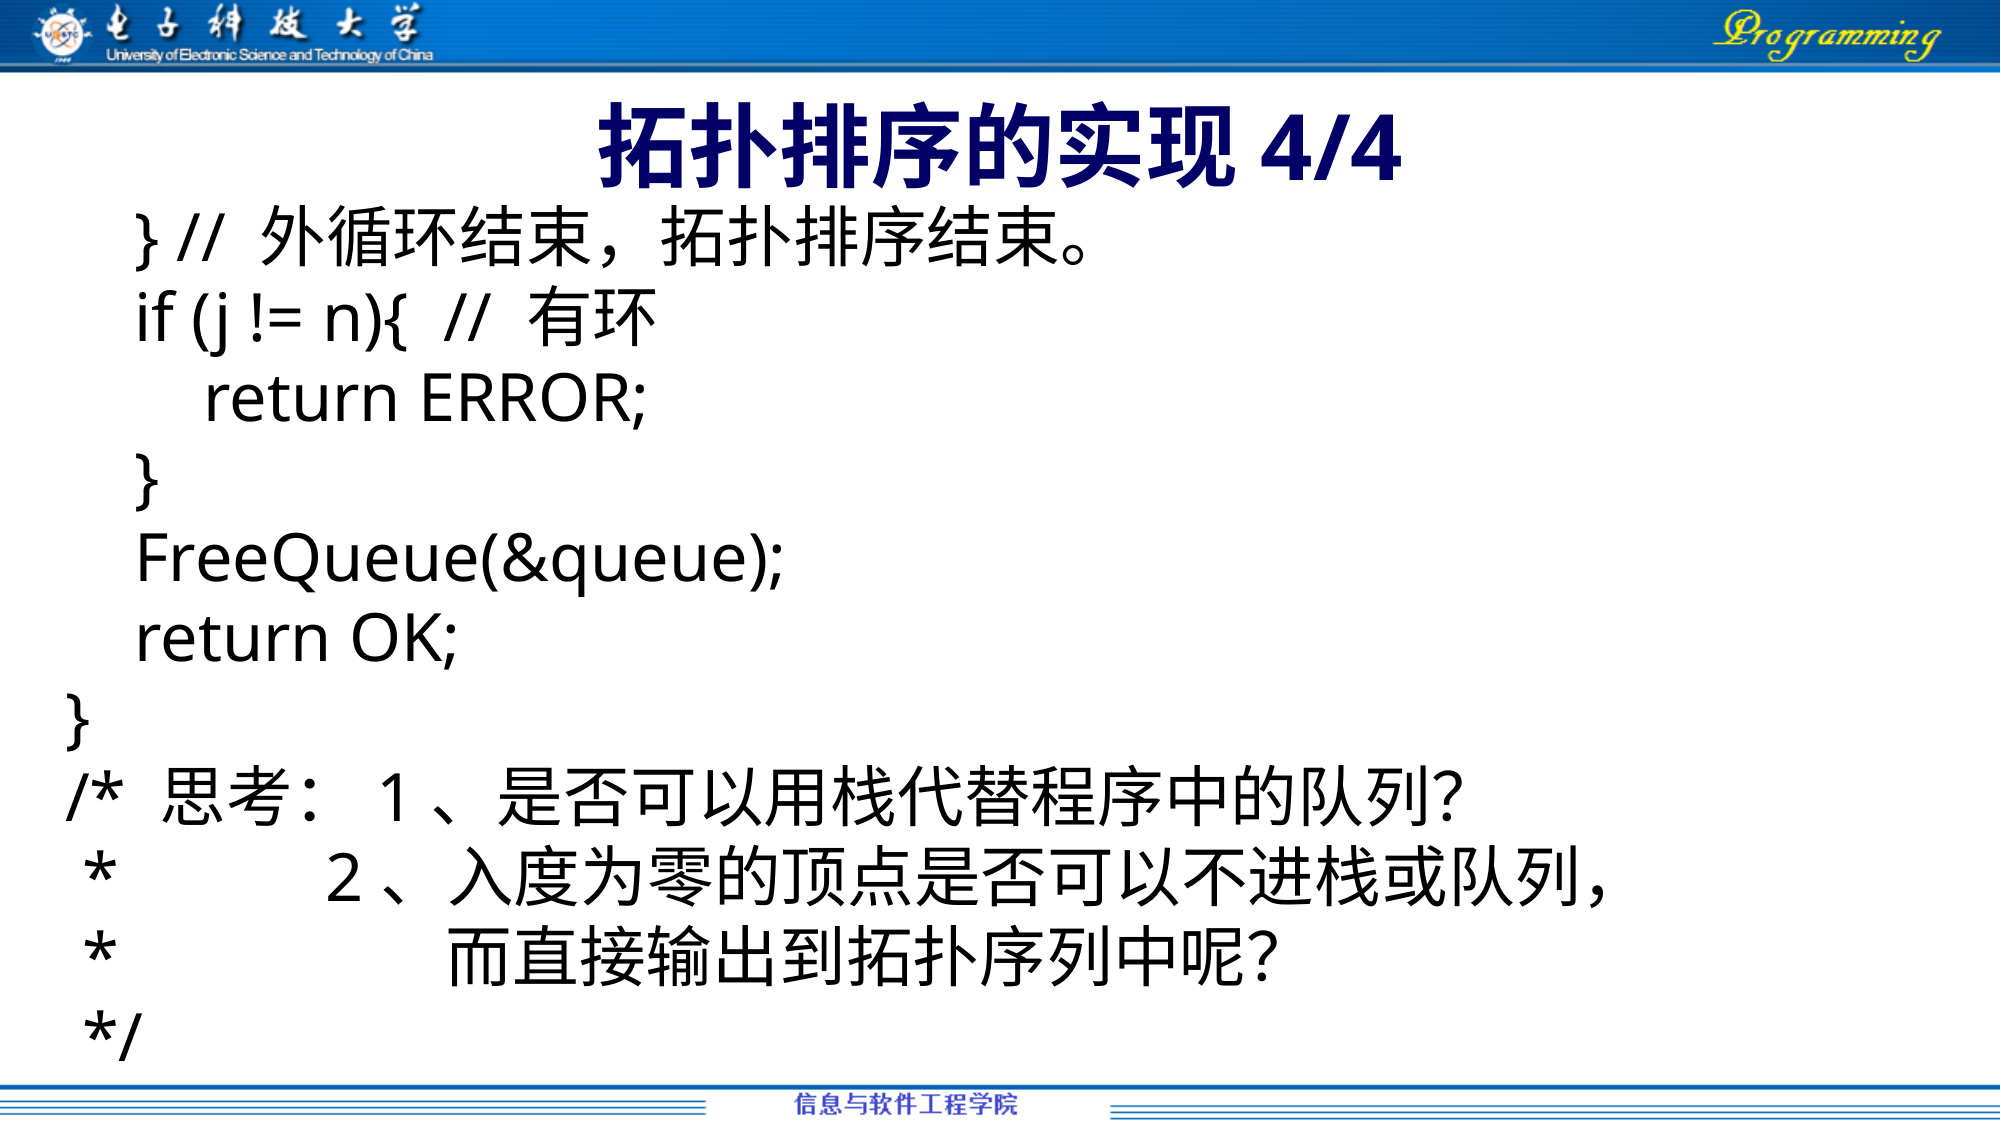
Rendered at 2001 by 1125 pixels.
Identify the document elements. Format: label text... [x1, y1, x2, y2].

picture [0, 0, 2000, 1125]
list } // 外循环结束，拓扑排序结束。 if (j != n){ // 有环 return ERROR; } FreeQueue(&queue); return OK; } /* 思考：1、是否可以用栈代替程序中的队列？ * 2、入度为零的顶点是否可以不进栈或队列， * 而直接输出到拓扑序列中呢？ */ [50, 187, 2000, 1100]
title 拓扑排序的实现4/4 [150, 87, 1850, 187]
